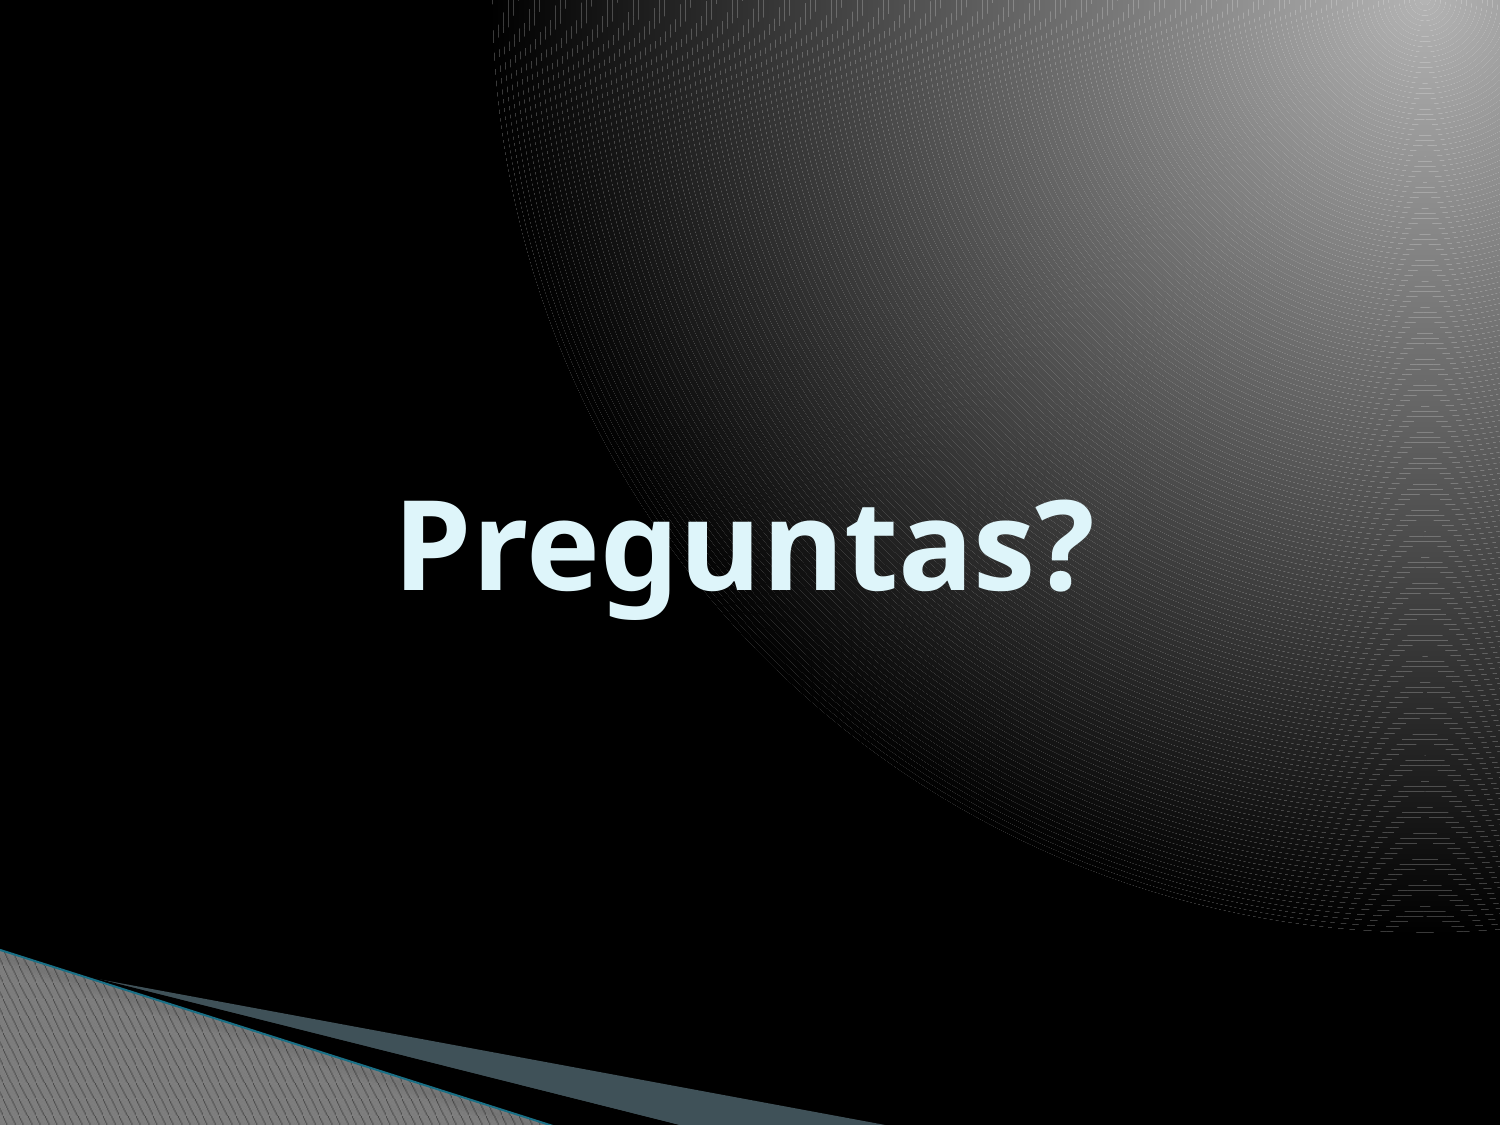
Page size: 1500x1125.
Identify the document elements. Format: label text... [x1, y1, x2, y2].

title Preguntas? [379, 446, 1118, 635]
picture [0, 952, 543, 1125]
